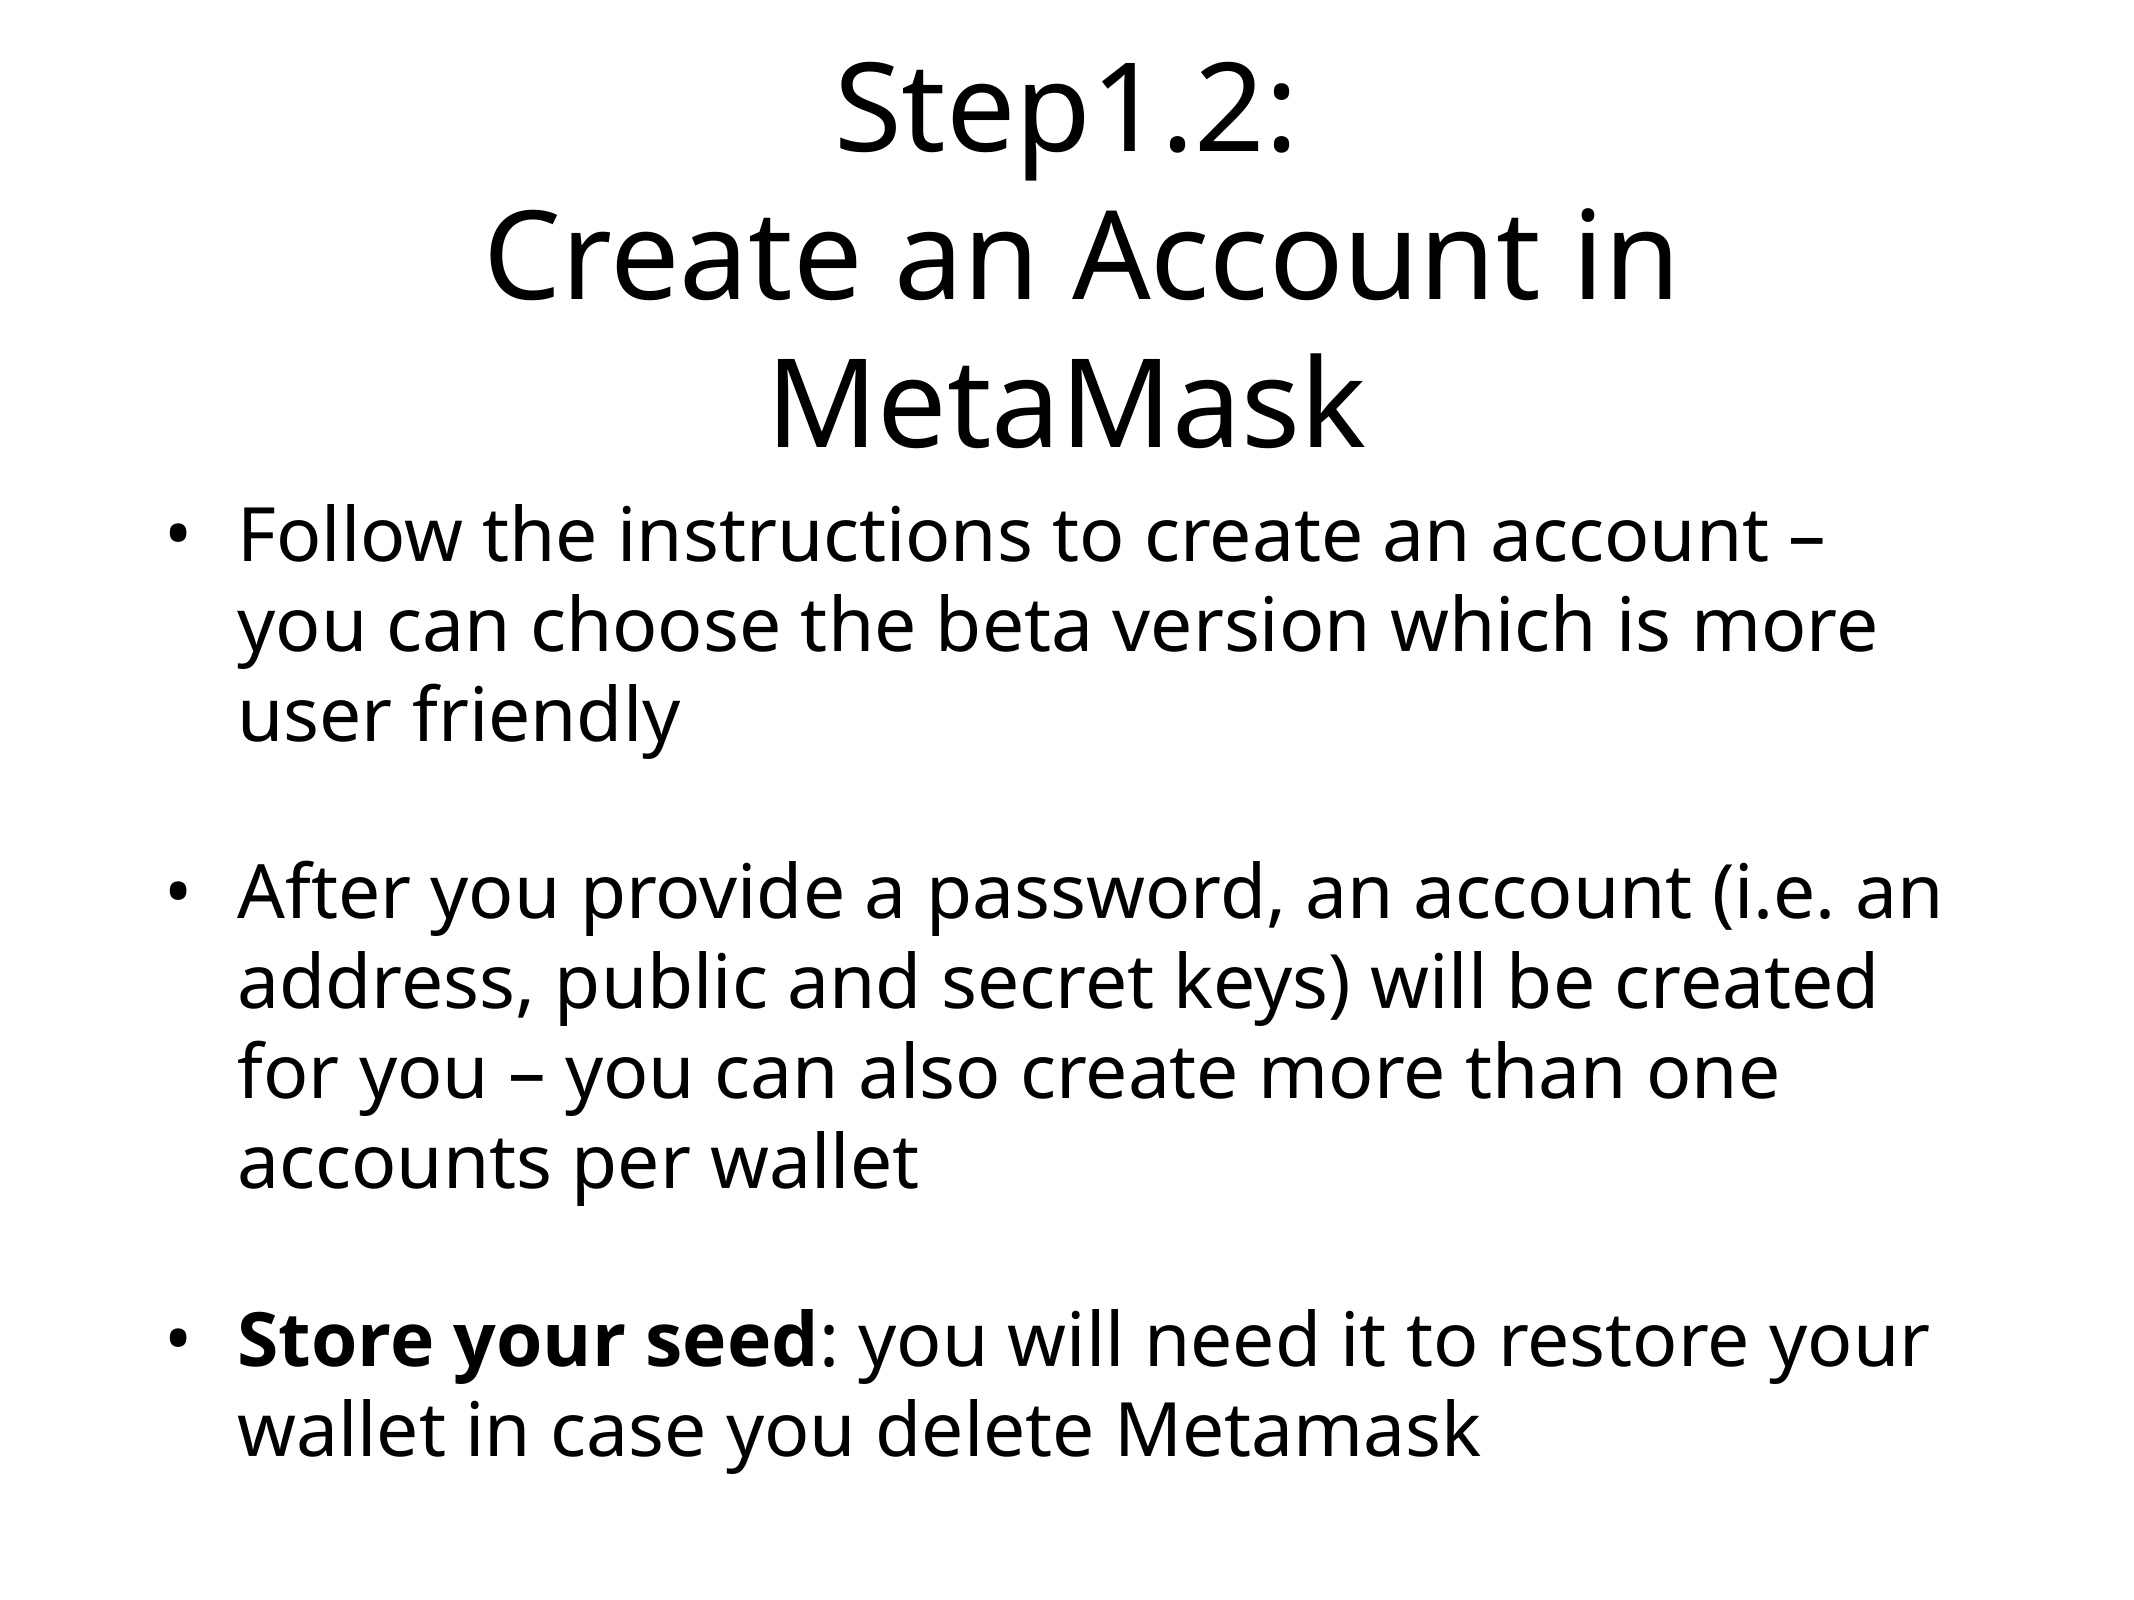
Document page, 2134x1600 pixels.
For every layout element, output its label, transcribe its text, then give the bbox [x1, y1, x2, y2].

text_box Follow the instructions to create an account – you can choose the beta version which is more user friendly After you provide a password, an account (i.e. an address, public and secret keys) will be created for you – you can also create more than one accounts per wallet Store your seed: you will need it to restore your wallet in case you delete Metamask [156, 463, 1977, 1495]
text_box Step1.2: Create an Account in MetaMask [156, 72, 1977, 427]
